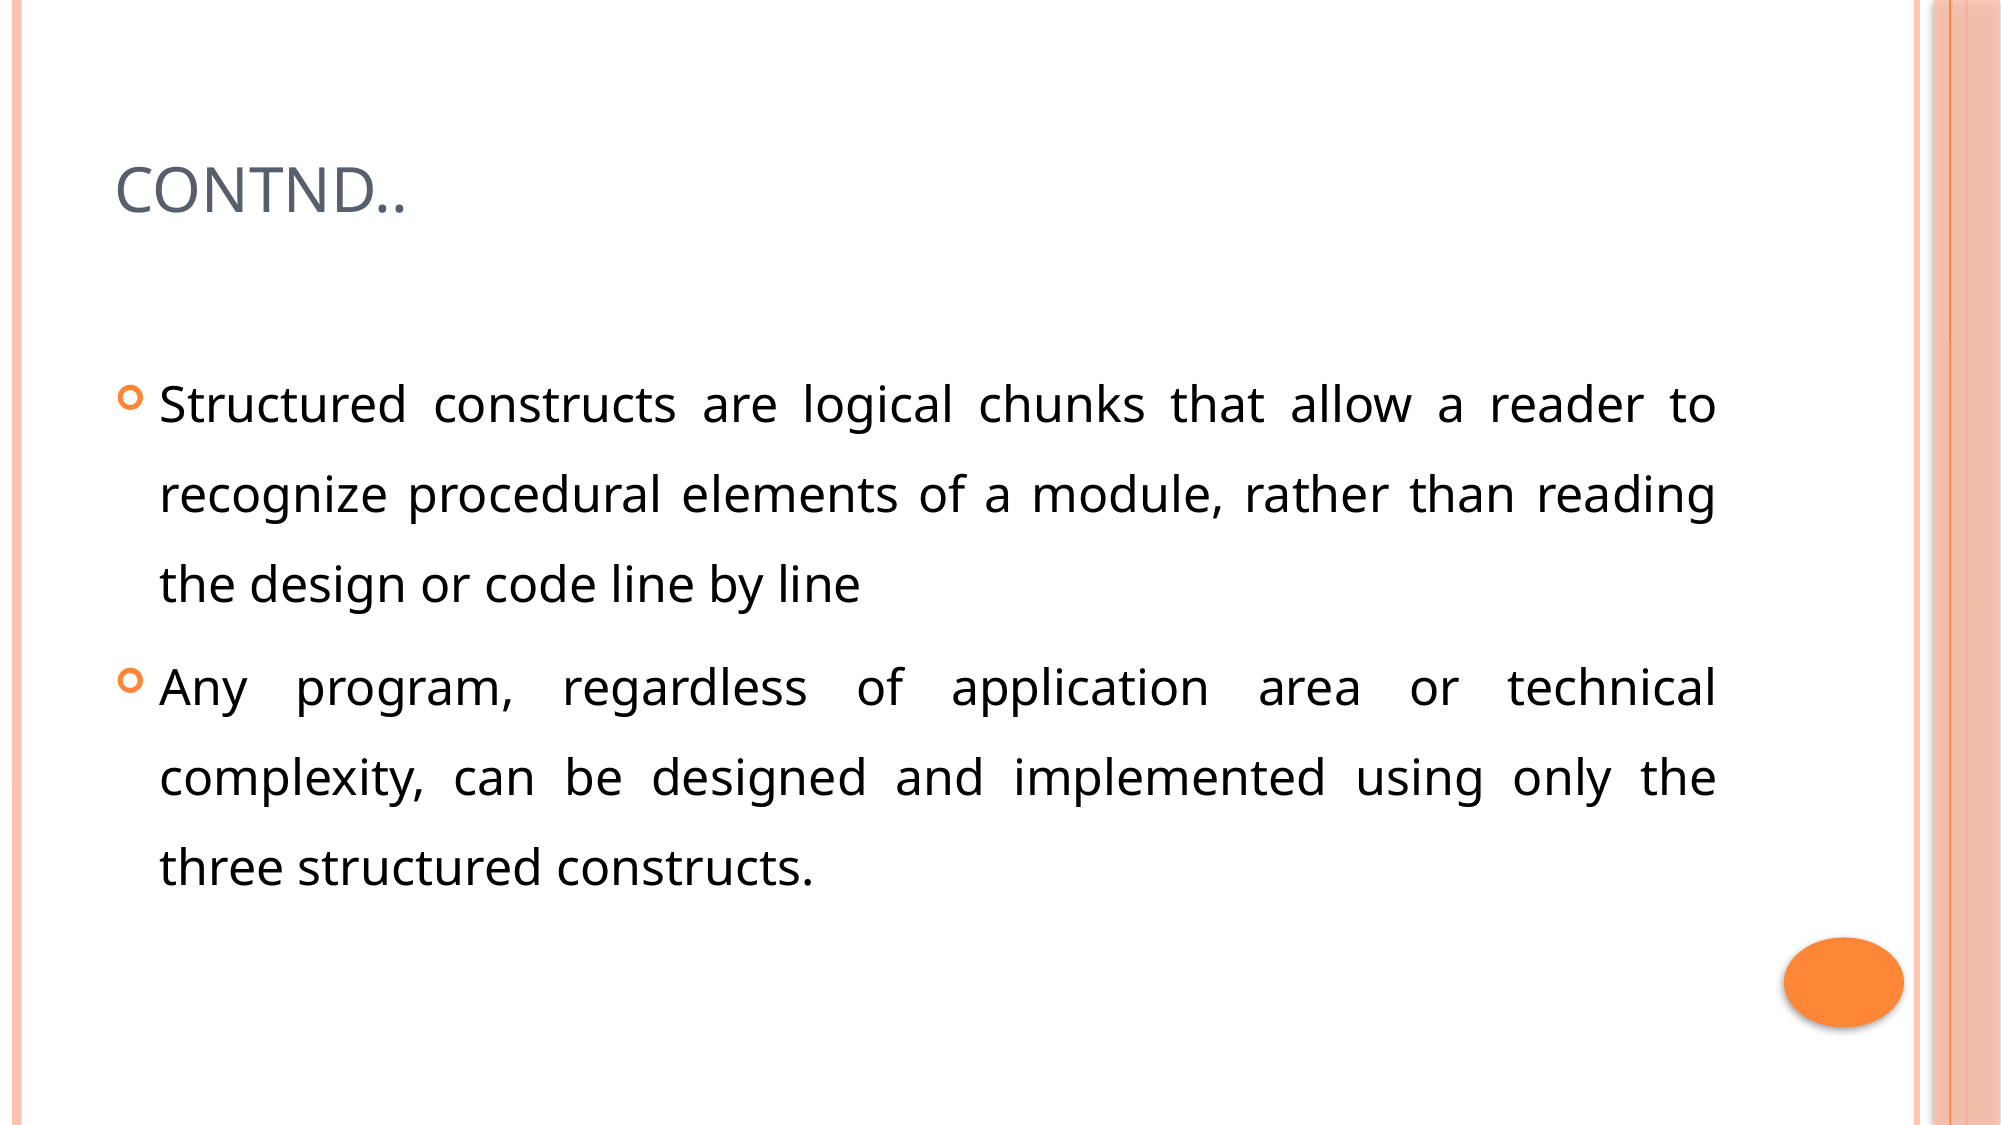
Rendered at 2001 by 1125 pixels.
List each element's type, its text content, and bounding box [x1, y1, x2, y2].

title Contnd.. [99, 45, 1734, 233]
list Structured constructs are logical chunks that allow a reader to recognize procedural elements of a module, rather than reading the design or code line by line Any program, regardless of application area or technical complexity, can be designed and implemented using only the three structured constructs. [99, 262, 1734, 1125]
